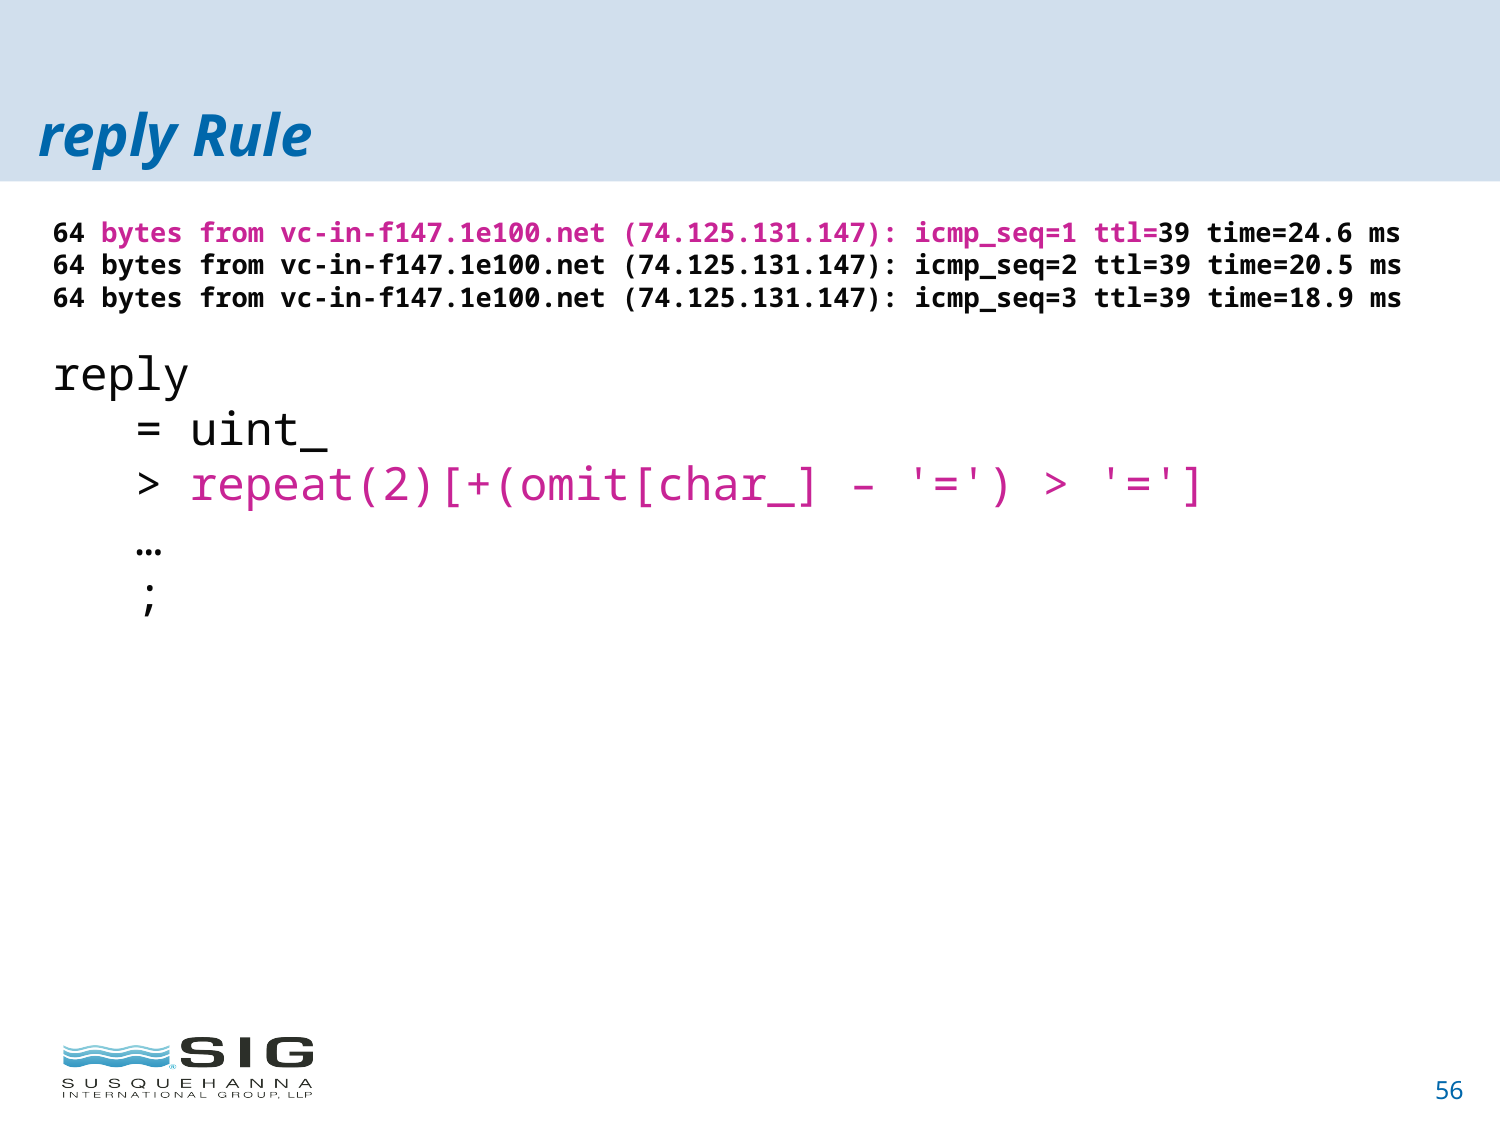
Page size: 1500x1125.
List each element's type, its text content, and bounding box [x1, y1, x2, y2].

title reply Rule [37, 21, 1470, 172]
slide_number 56 [1384, 1067, 1479, 1110]
list 64 bytes from vc-in-f147.1e100.net (74.125.131.147): icmp_seq=1 ttl=39 time=24.6 ms 64 bytes from vc-in-f147.1e100.net (74.125.131.147): icmp_seq=2 ttl=39 time=20.5 ms 64 bytes from vc-in-f147.1e100.net (74.125.131.147): icmp_seq=3 ttl=39 time=18.9 ms reply = uint_ > repeat(2)[+(omit[char_] – '=') > '='] … ; [37, 200, 1472, 996]
picture [62, 1037, 313, 1099]
